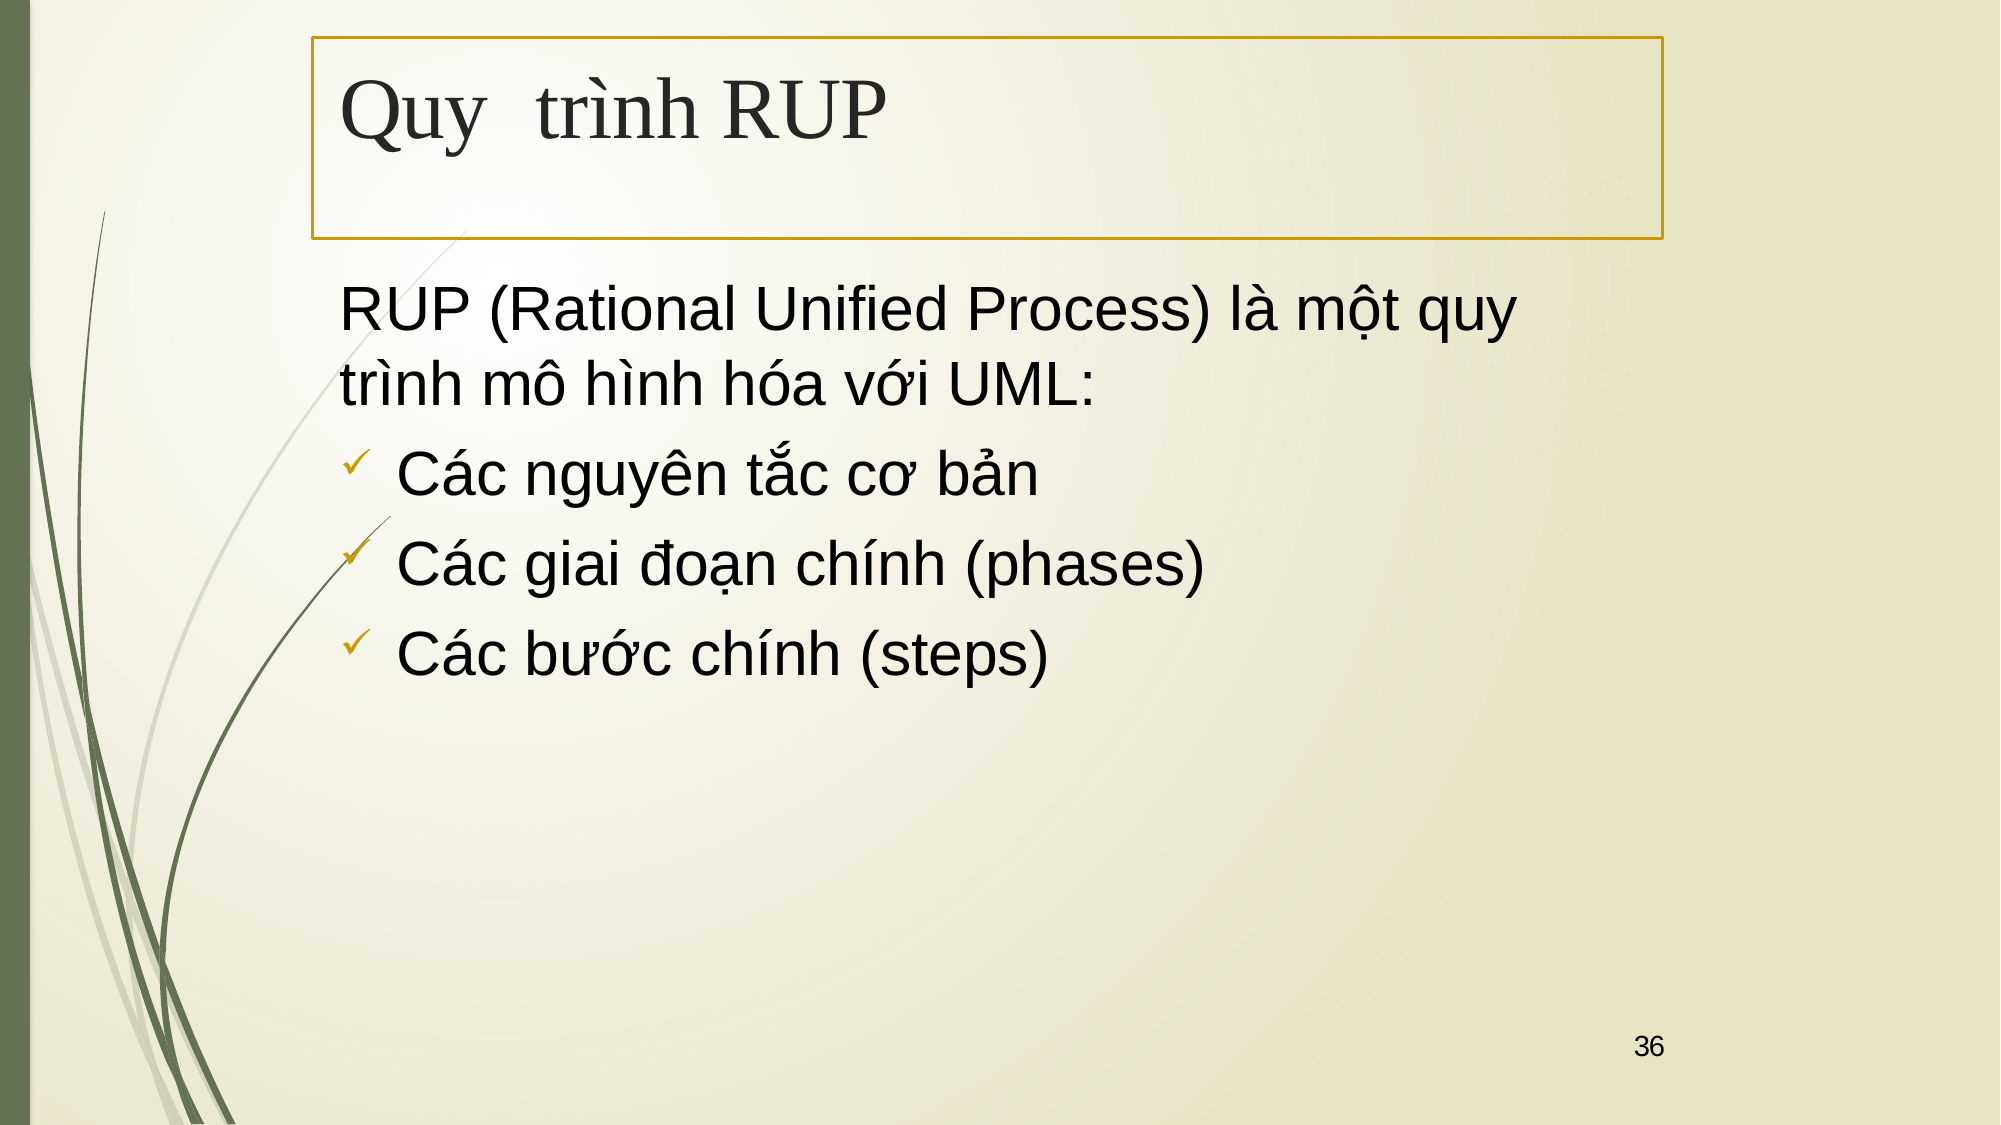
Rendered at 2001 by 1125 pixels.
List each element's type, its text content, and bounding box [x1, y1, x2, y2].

title Quy trình RUP [312, 37, 1663, 239]
text_box RUP (Rational Unified Process) là một quy trình mô hình hóa với UML: Các nguyên tắc cơ bản Các giai đoạn chính (phases) Các bước chính (steps) [337, 266, 1612, 689]
slide_number 36 [1627, 1033, 1713, 1125]
